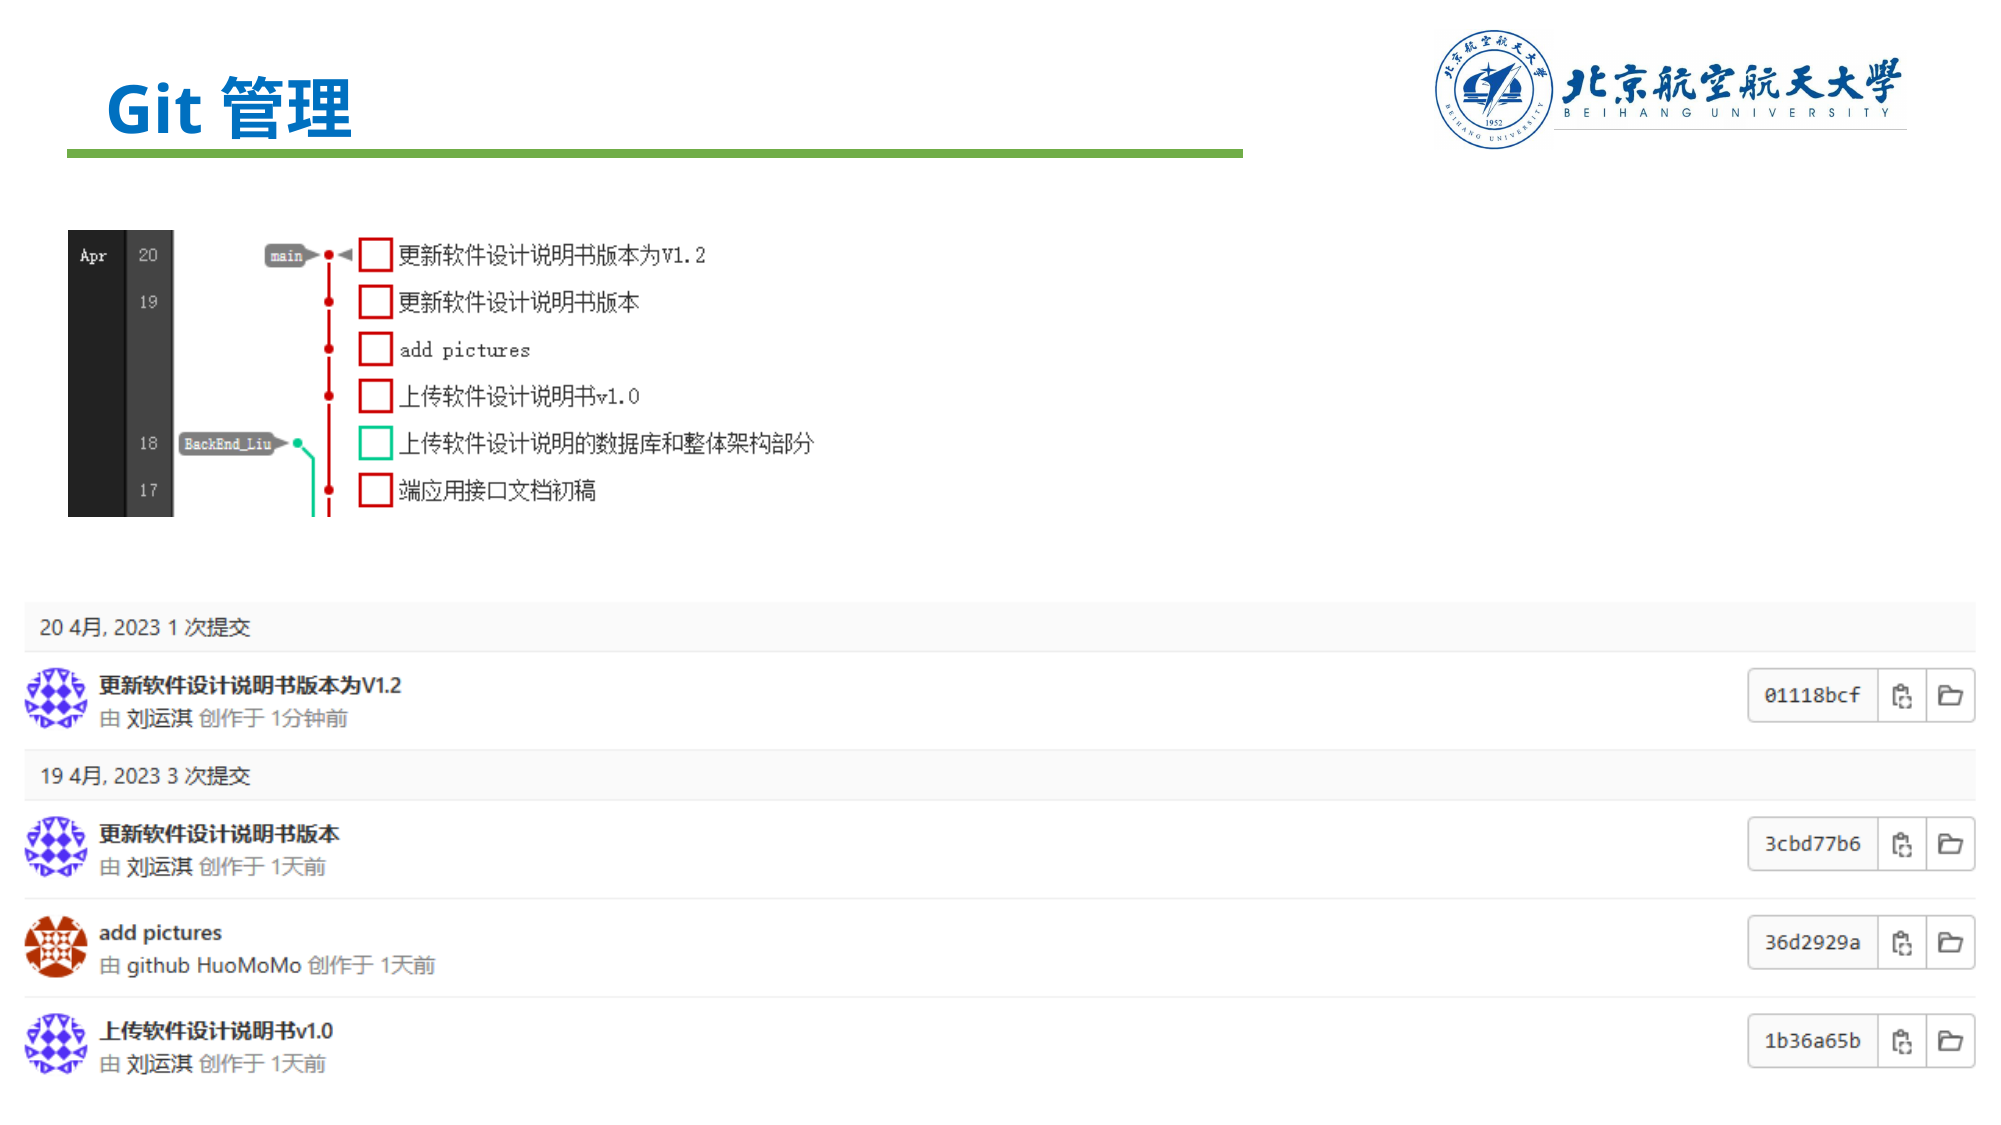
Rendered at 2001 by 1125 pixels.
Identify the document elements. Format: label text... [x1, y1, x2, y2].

picture [1434, 29, 1907, 150]
text_box [67, 149, 1243, 158]
picture [11, 590, 2000, 1095]
picture [67, 230, 944, 517]
title Git管理 [44, 34, 414, 155]
